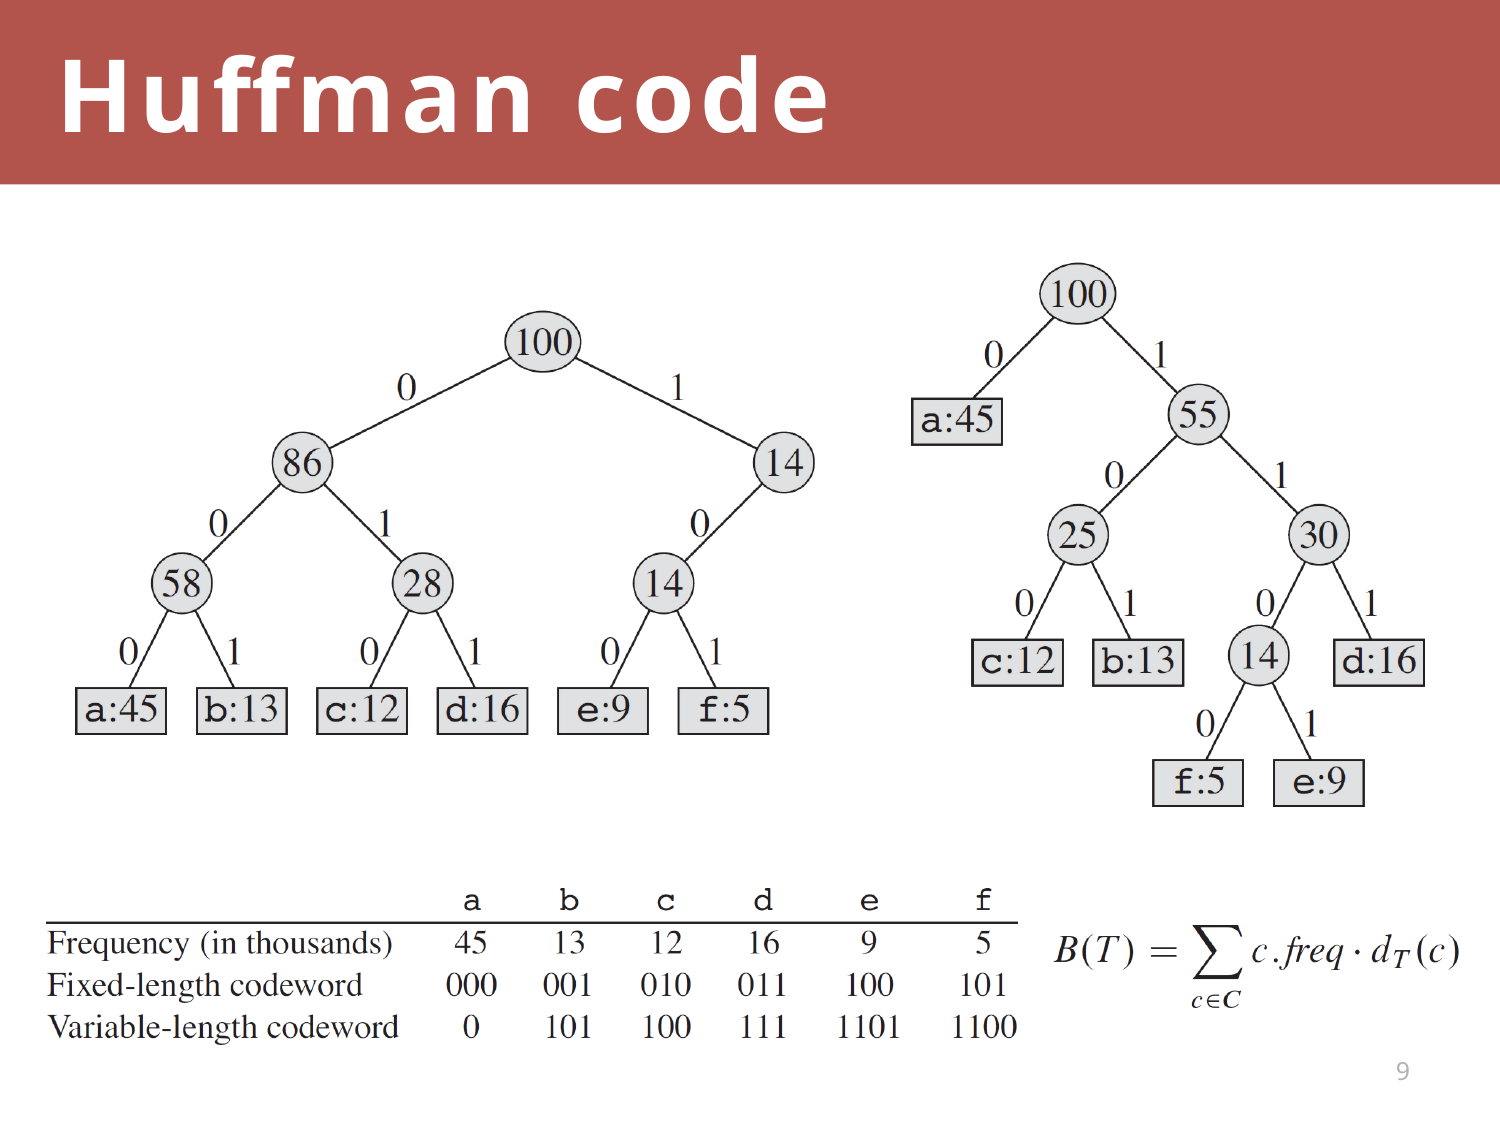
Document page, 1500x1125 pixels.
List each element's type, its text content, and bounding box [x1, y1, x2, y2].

text_box [74, 262, 1425, 1005]
picture [74, 310, 815, 735]
slide_number 9 [1074, 1042, 1425, 1103]
picture [1052, 925, 1459, 1009]
picture [911, 262, 1426, 807]
picture [46, 888, 1018, 1046]
text_box Huffman code [41, 0, 1459, 185]
